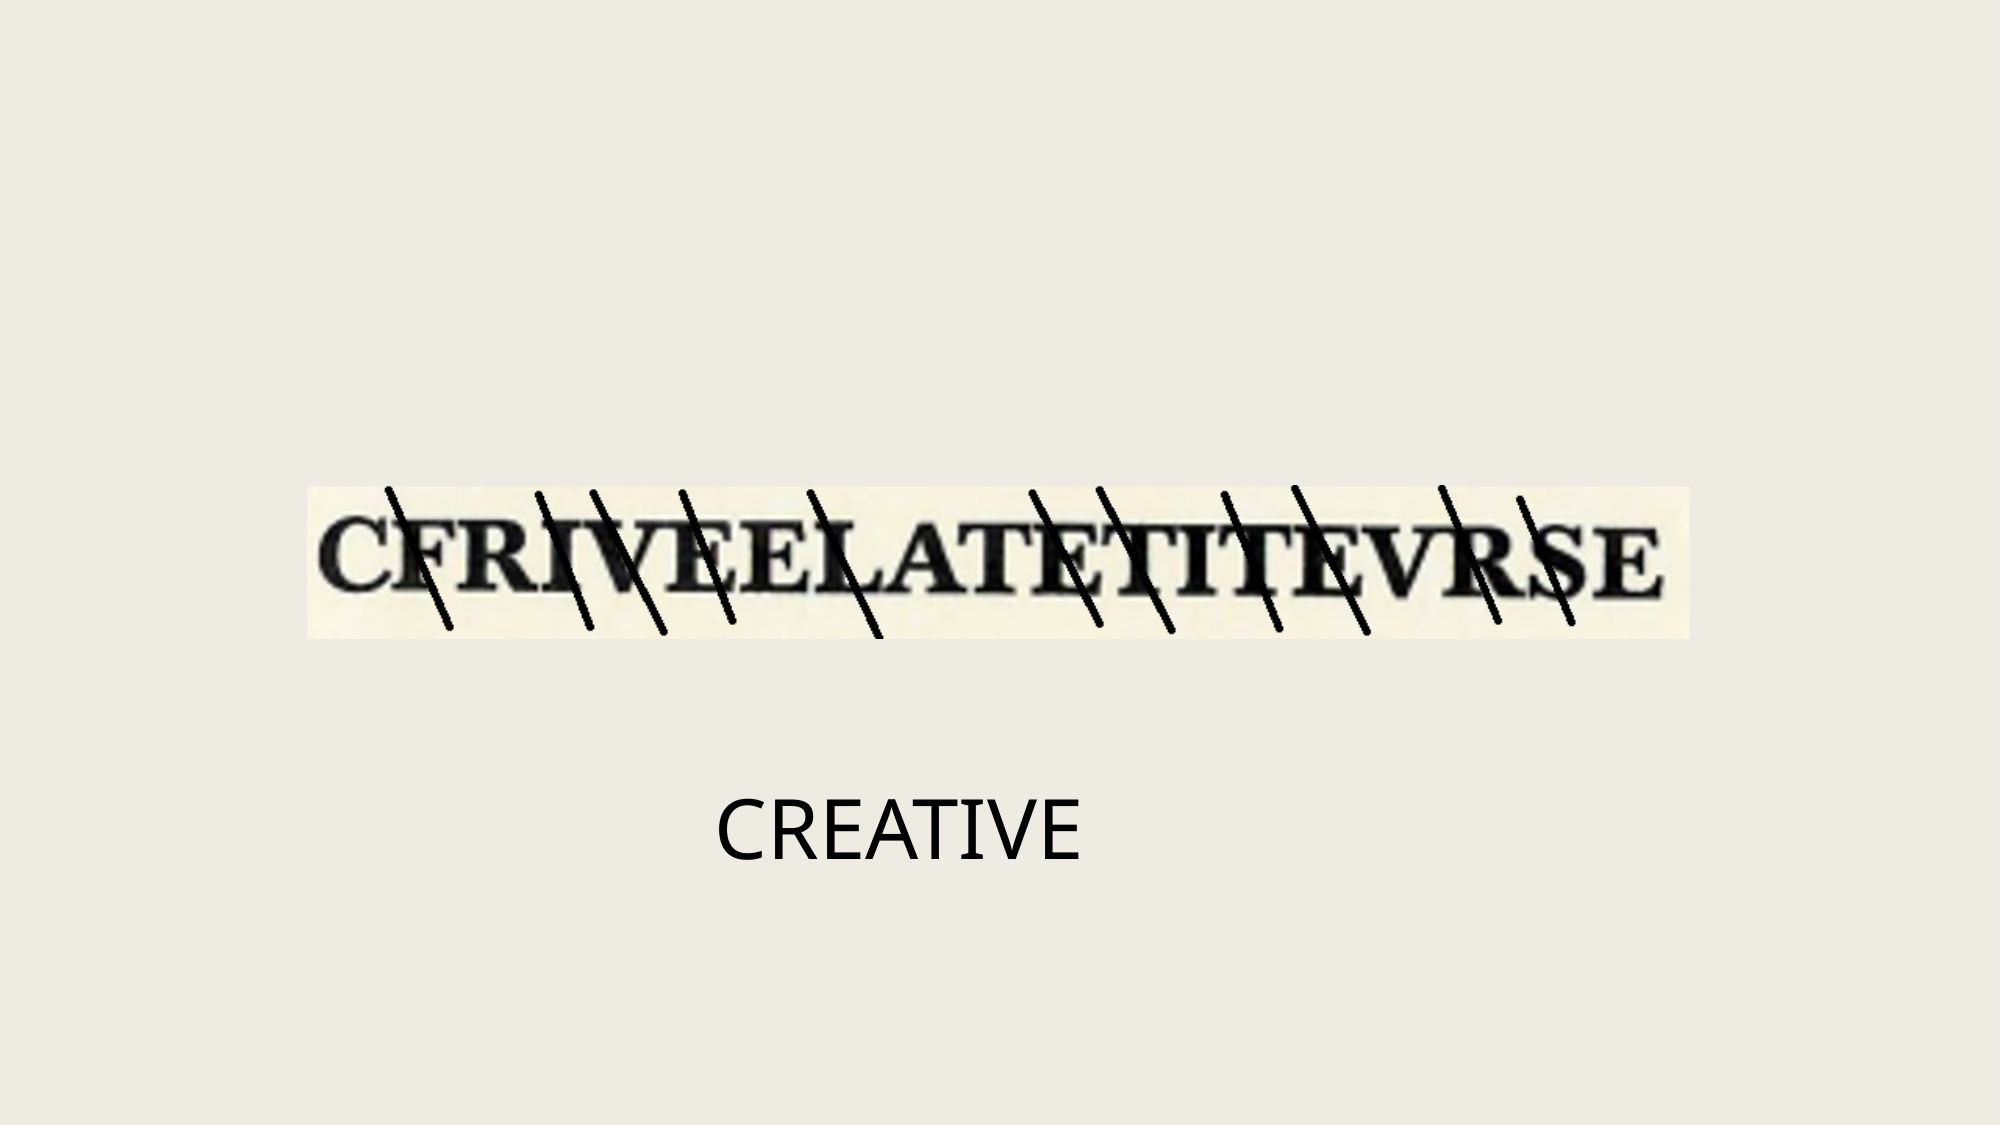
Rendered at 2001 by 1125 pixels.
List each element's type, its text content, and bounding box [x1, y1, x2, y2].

text_box CREATIVE [700, 768, 1300, 884]
picture [306, 485, 1694, 640]
